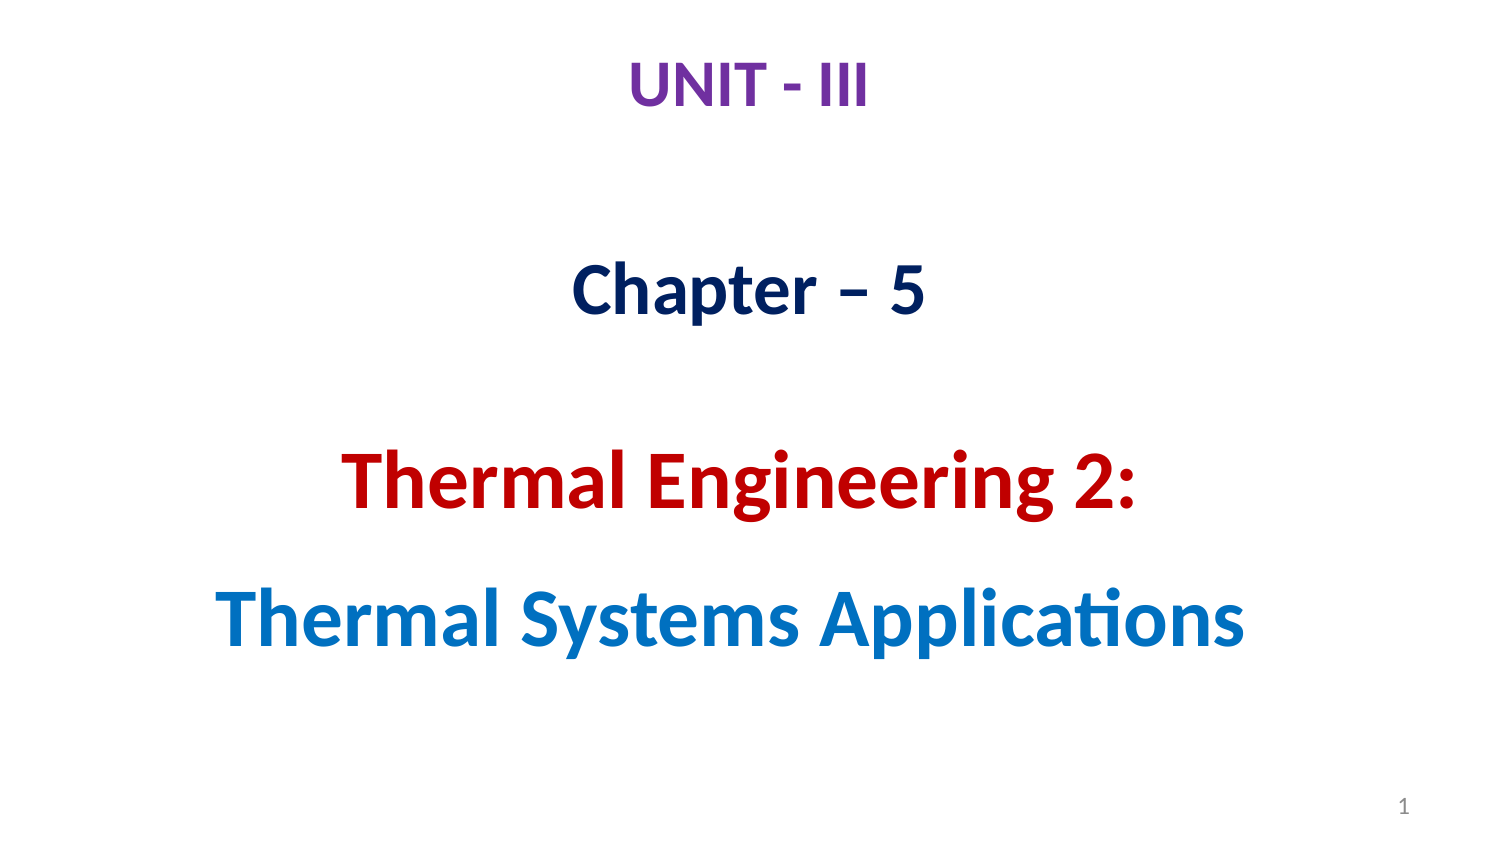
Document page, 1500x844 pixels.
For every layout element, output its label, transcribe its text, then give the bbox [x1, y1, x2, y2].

title UNIT - III [112, 37, 1388, 123]
subtitle Chapter – 5 Thermal Engineering 2: Thermal Systems Applications [62, 171, 1438, 779]
slide_number 1 [1074, 782, 1425, 828]
